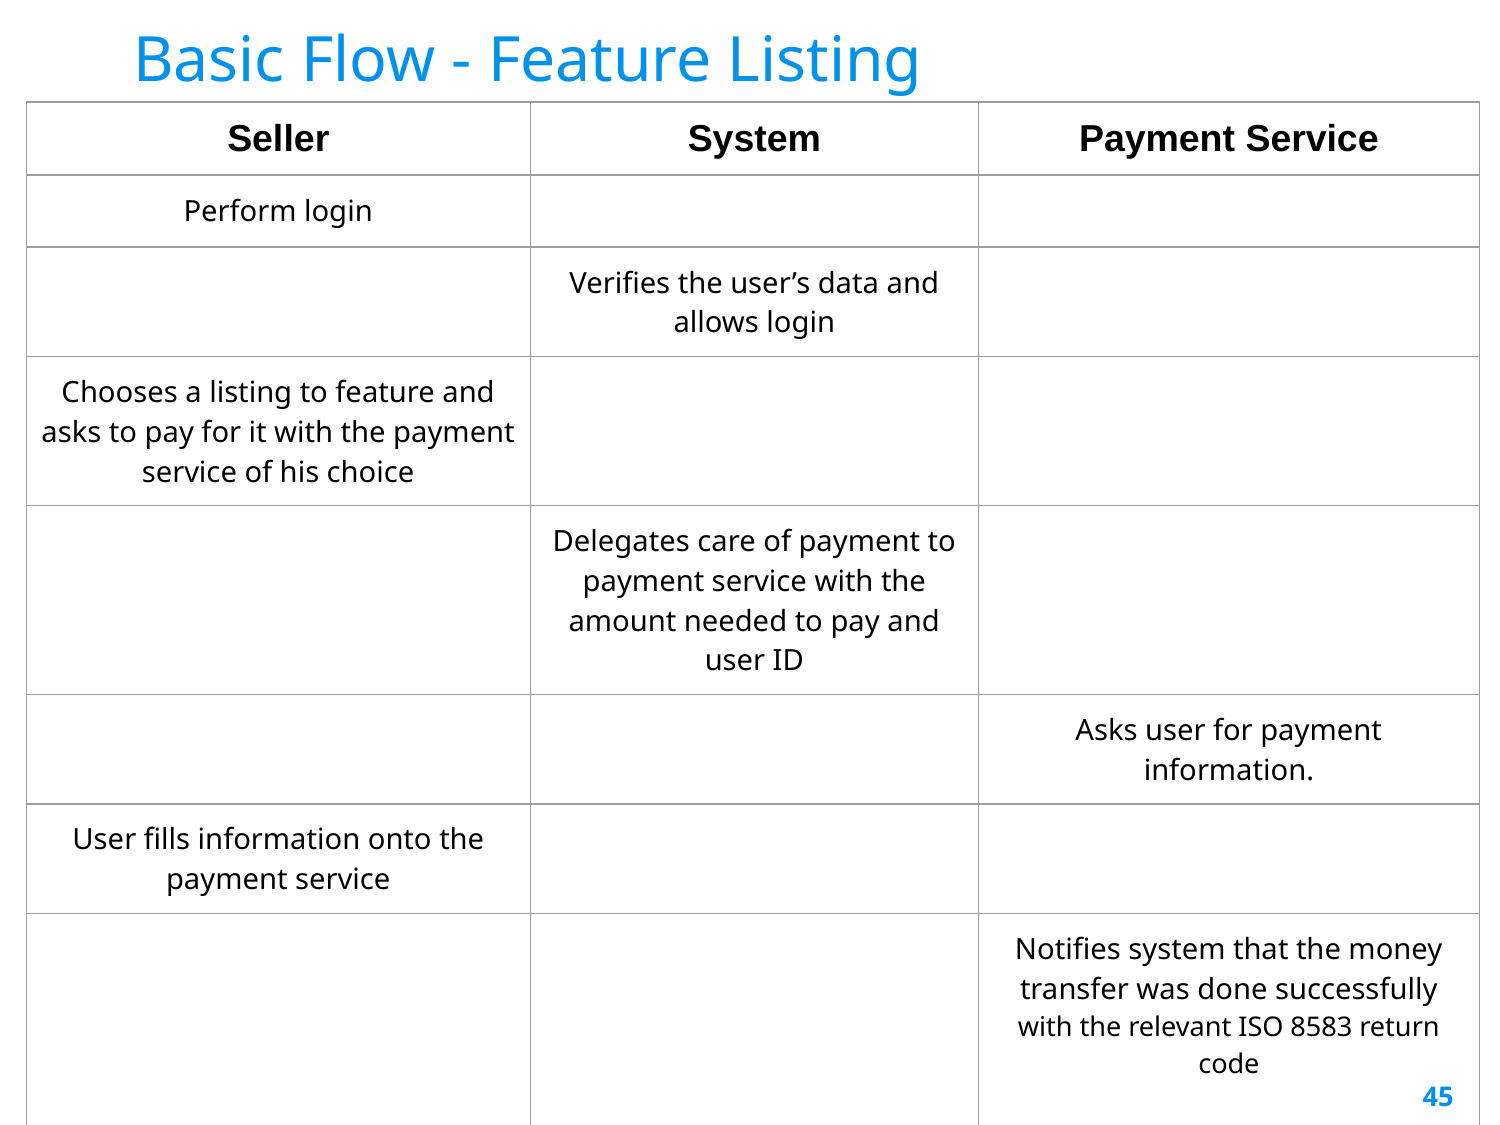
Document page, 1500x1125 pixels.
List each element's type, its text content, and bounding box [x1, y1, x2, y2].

table_cell [531, 914, 978, 1125]
table_header Payment Service [979, 103, 1479, 174]
table_cell [979, 506, 1479, 694]
table_cell User fills information onto the payment service [27, 805, 530, 913]
table_cell [979, 805, 1479, 913]
table_cell [531, 805, 978, 913]
table_cell [531, 176, 978, 246]
table_cell [27, 248, 530, 356]
table_cell Delegates care of payment to payment service with the amount needed to pay and user ID [531, 506, 978, 694]
table_cell Asks user for payment information. [979, 695, 1479, 803]
table_cell [979, 176, 1479, 246]
table_header Seller [27, 103, 530, 174]
table_cell [531, 357, 978, 505]
table_cell [27, 695, 530, 803]
table_cell [979, 248, 1479, 356]
table_cell Notifies system that the money transfer was done successfully with the relevant ISO 8583 return code [979, 914, 1479, 1125]
table_cell [27, 506, 530, 694]
title Basic Flow - Feature Listing [118, 0, 1361, 101]
table_cell [27, 914, 530, 1125]
table_cell Perform login [27, 176, 530, 246]
table_cell Chooses a listing to feature and asks to pay for it with the payment service of his choice [27, 357, 530, 505]
table_cell [979, 357, 1479, 505]
table_cell [531, 695, 978, 803]
table_cell Verifies the user’s data and allows login [531, 248, 978, 356]
table_header System [531, 103, 978, 174]
